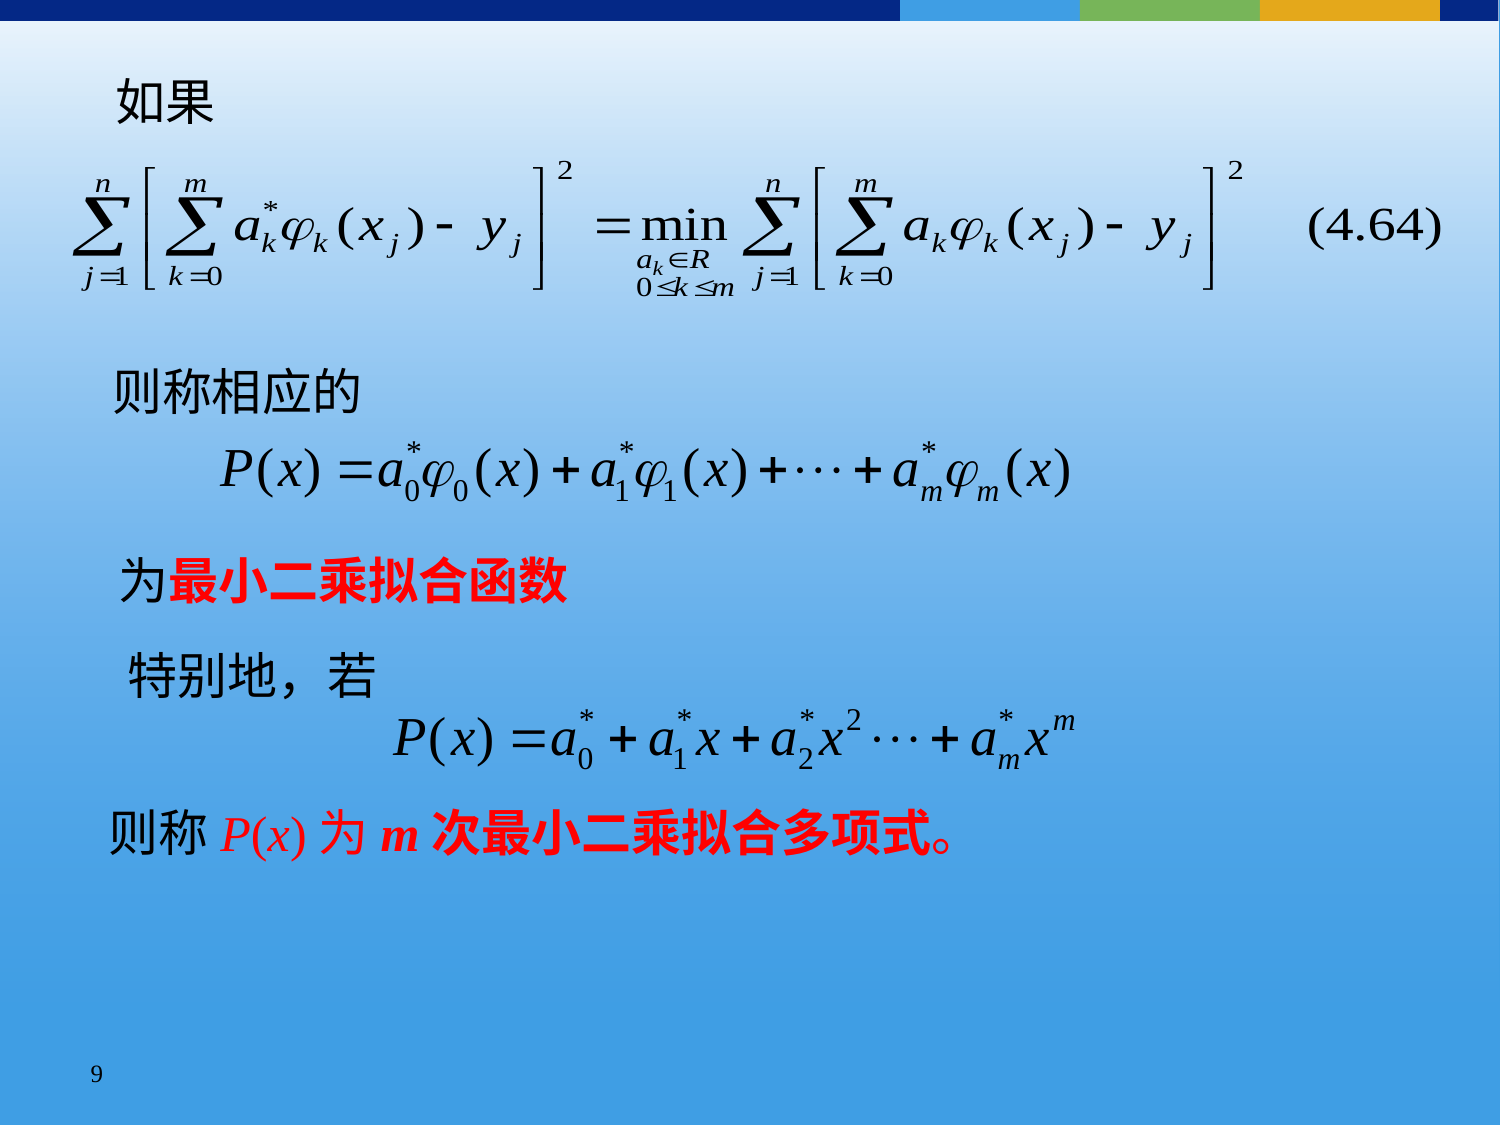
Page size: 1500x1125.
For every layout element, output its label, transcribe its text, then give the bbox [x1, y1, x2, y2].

text_box 则称P(x)为m次最小二乘拟合多项式。 [93, 793, 997, 869]
slide_number 9 [75, 1042, 426, 1103]
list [210, 426, 1084, 515]
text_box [64, 148, 1454, 313]
text_box 如果 [101, 63, 231, 139]
text_box 特别地，若 [112, 636, 393, 712]
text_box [383, 695, 1088, 784]
text_box 为最小二乘拟合函数 [103, 542, 584, 617]
text_box 则称相应的 [97, 353, 378, 428]
